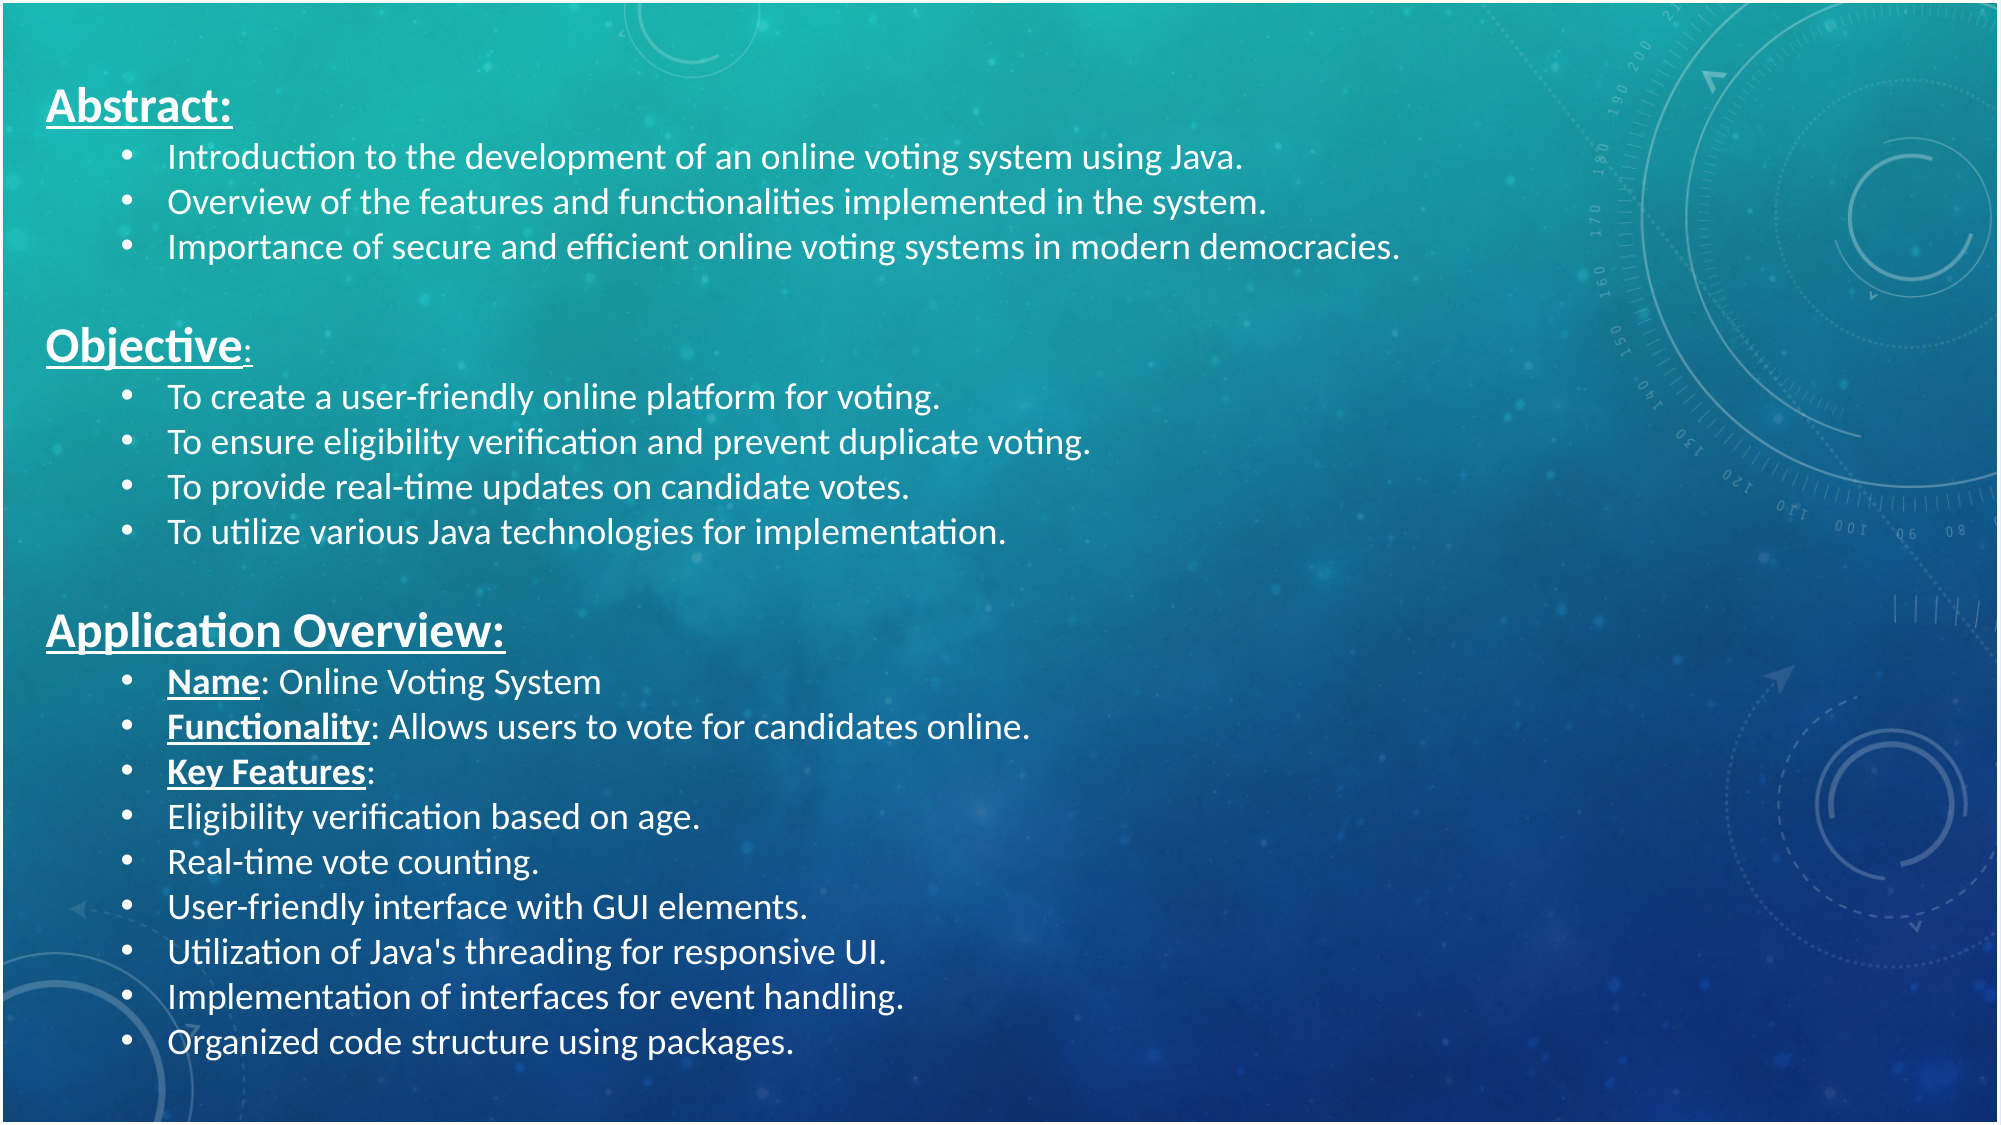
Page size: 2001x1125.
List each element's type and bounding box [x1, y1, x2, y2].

text_box [0, 0, 2000, 1125]
